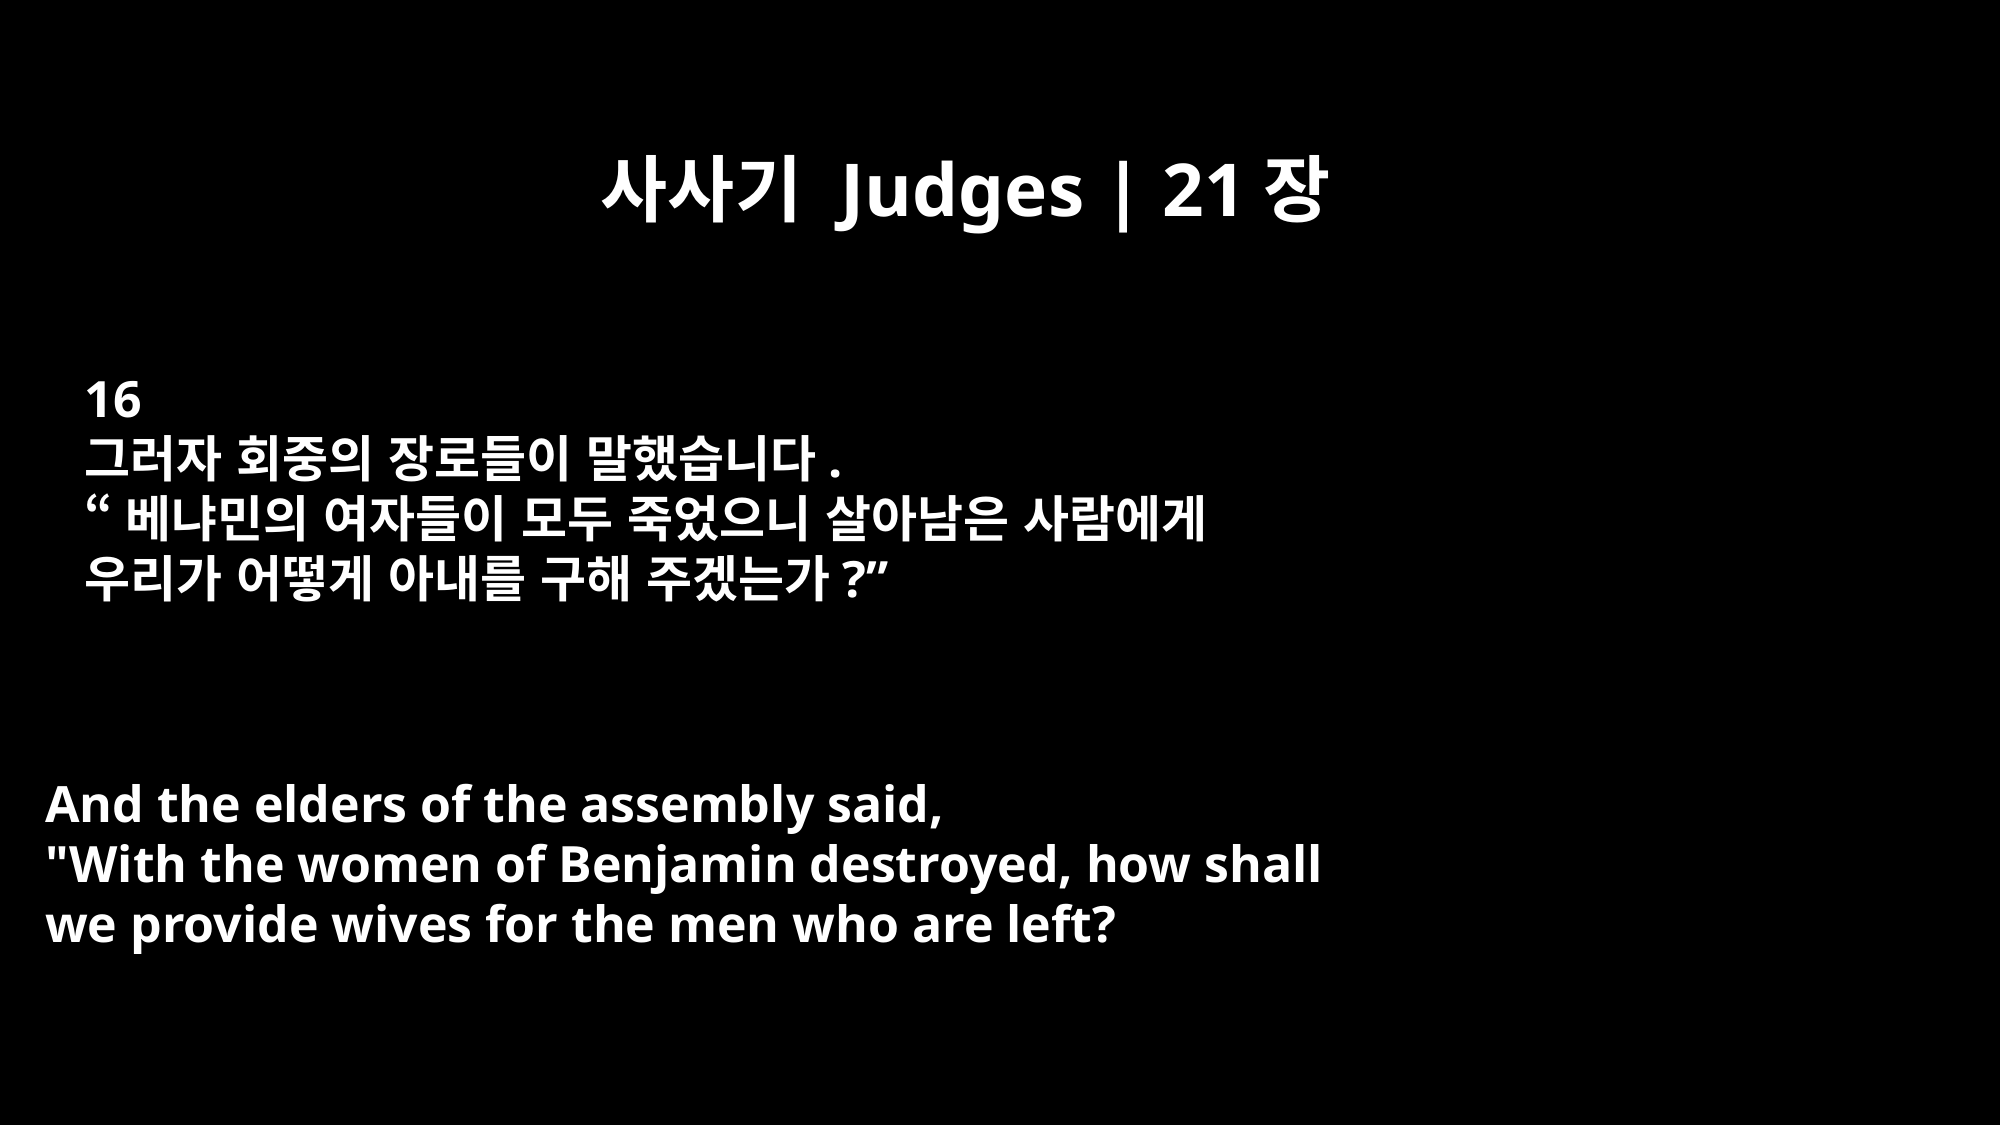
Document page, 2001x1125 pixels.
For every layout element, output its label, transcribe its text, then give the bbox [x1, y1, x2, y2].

text_box And the elders of the assembly said, "With the women of Benjamin destroyed, how shall we provide wives for the men who are left? [30, 764, 1339, 960]
text_box 사사기 Judges | 21장 [585, 136, 1347, 239]
text_box 16 그러자 회중의 장로들이 말했습니다. “베냐민의 여자들이 모두 죽었으니 살아남은 사람에게 우리가 어떻게 아내를 구해 주겠는가?” [69, 359, 1223, 615]
